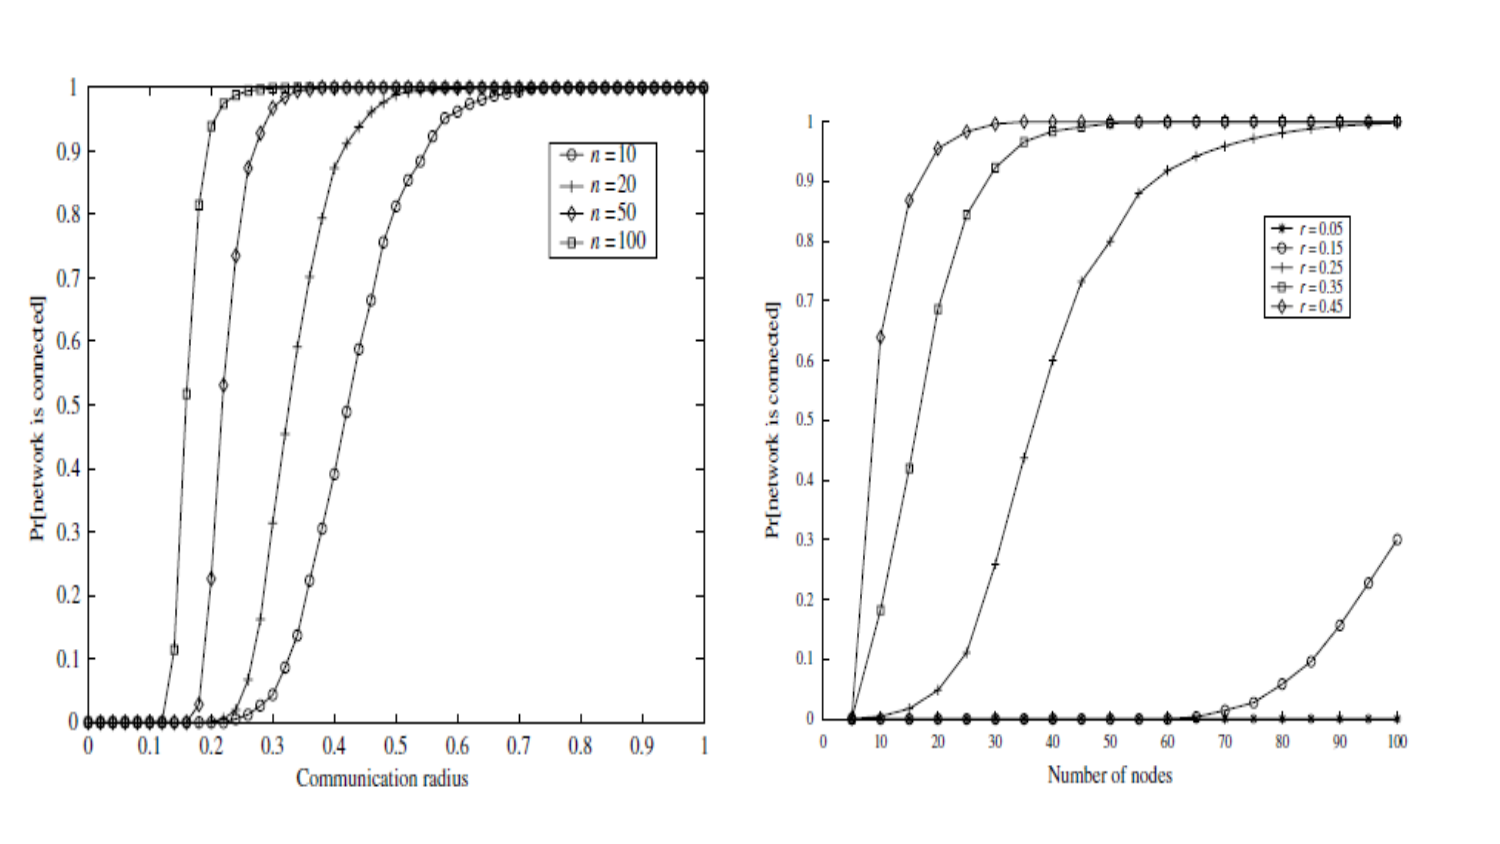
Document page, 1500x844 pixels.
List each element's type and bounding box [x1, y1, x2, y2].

picture [749, 84, 1463, 798]
list [0, 46, 751, 798]
